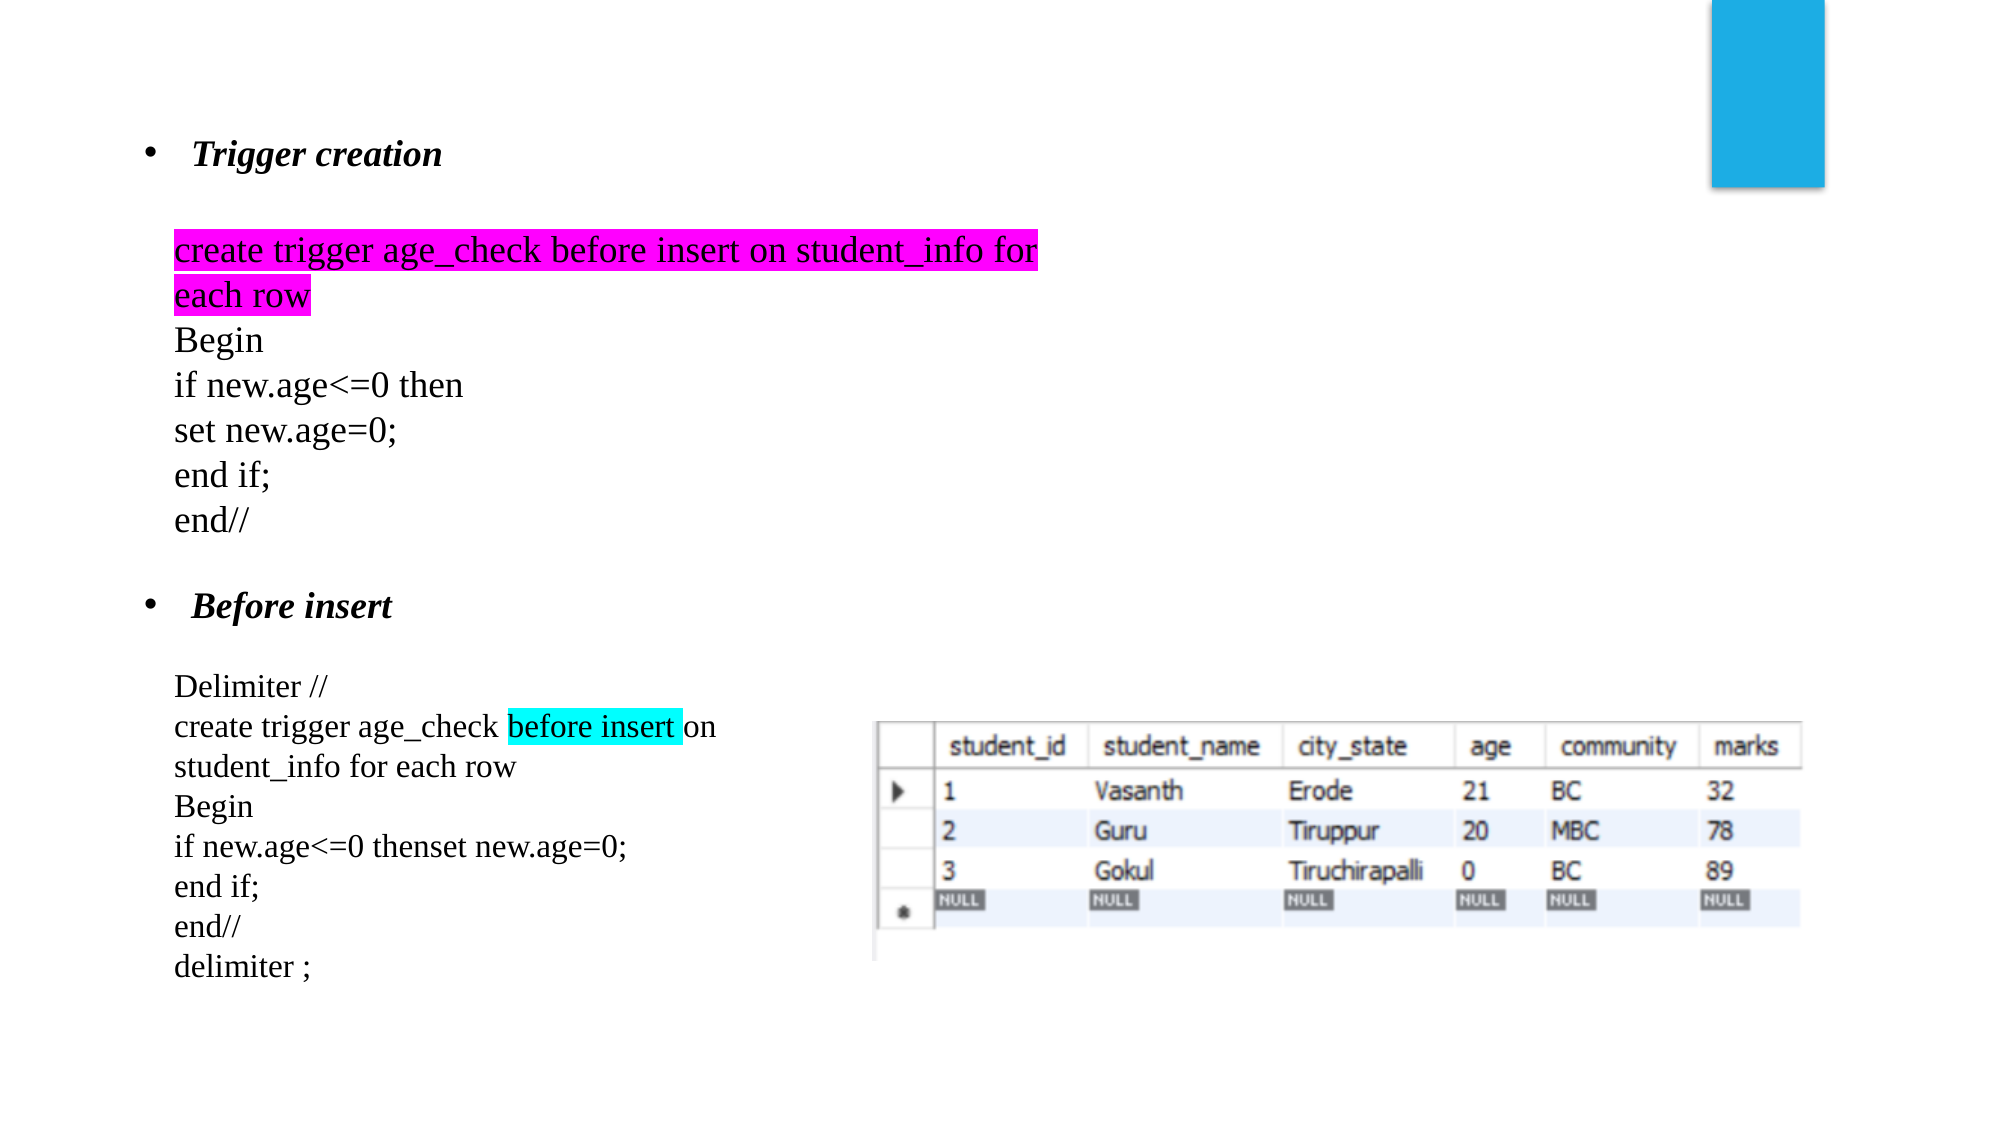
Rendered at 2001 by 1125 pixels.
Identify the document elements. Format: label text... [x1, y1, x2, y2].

picture [871, 721, 1824, 961]
text_box Trigger creation [129, 121, 1324, 182]
text_box Before insert [129, 573, 1000, 634]
text_box create trigger age_check before insert on student_info for each row Begin if new.age<=0 then set new.age=0; end if; end// [159, 217, 1109, 548]
text_box Delimiter // create trigger age_check before insert on student_info for each row Begin if new.age<=0 thenset new.age=0; end if; end// delimiter ; [159, 657, 785, 992]
